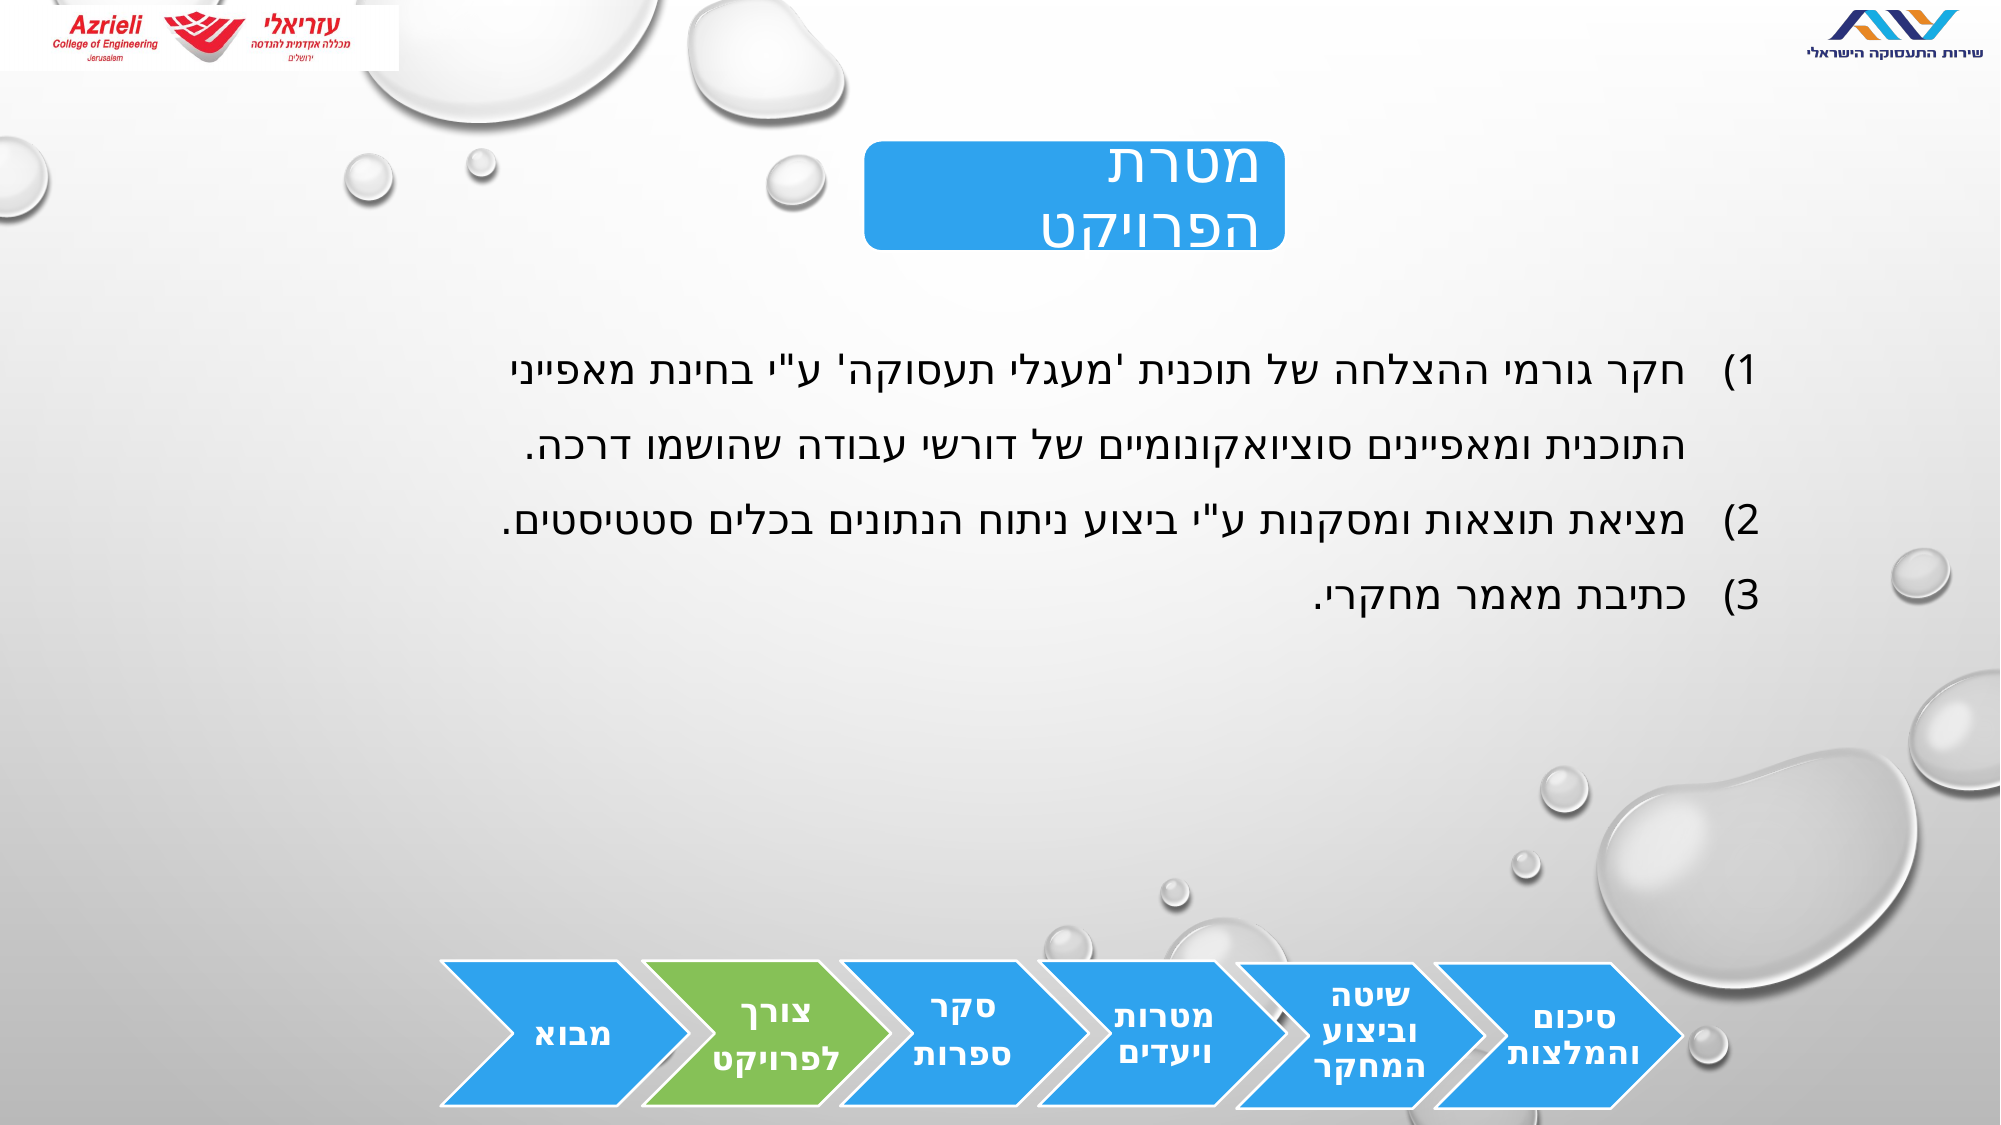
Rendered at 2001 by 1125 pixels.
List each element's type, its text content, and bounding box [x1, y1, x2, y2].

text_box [1236, 958, 1486, 1109]
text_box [440, 960, 641, 1108]
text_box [862, 139, 1287, 257]
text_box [1434, 962, 1684, 1109]
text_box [839, 957, 1090, 1107]
text_box חקר גורמי ההצלחה של תוכנית 'מעגלי תעסוקה' ע"י בחינת מאפייני התוכנית ומאפיינים סוציואקונומיים של דורשי עבודה שהושמו דרכה. מציאת תוצאות ומסקנות ע"י ביצוע ניתוח הנתונים בכלים סטטיסטים. כתיבת מאמר מחקרי. [348, 310, 1778, 626]
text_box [1038, 960, 1233, 1108]
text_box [641, 960, 837, 1109]
picture [0, 0, 2000, 1125]
